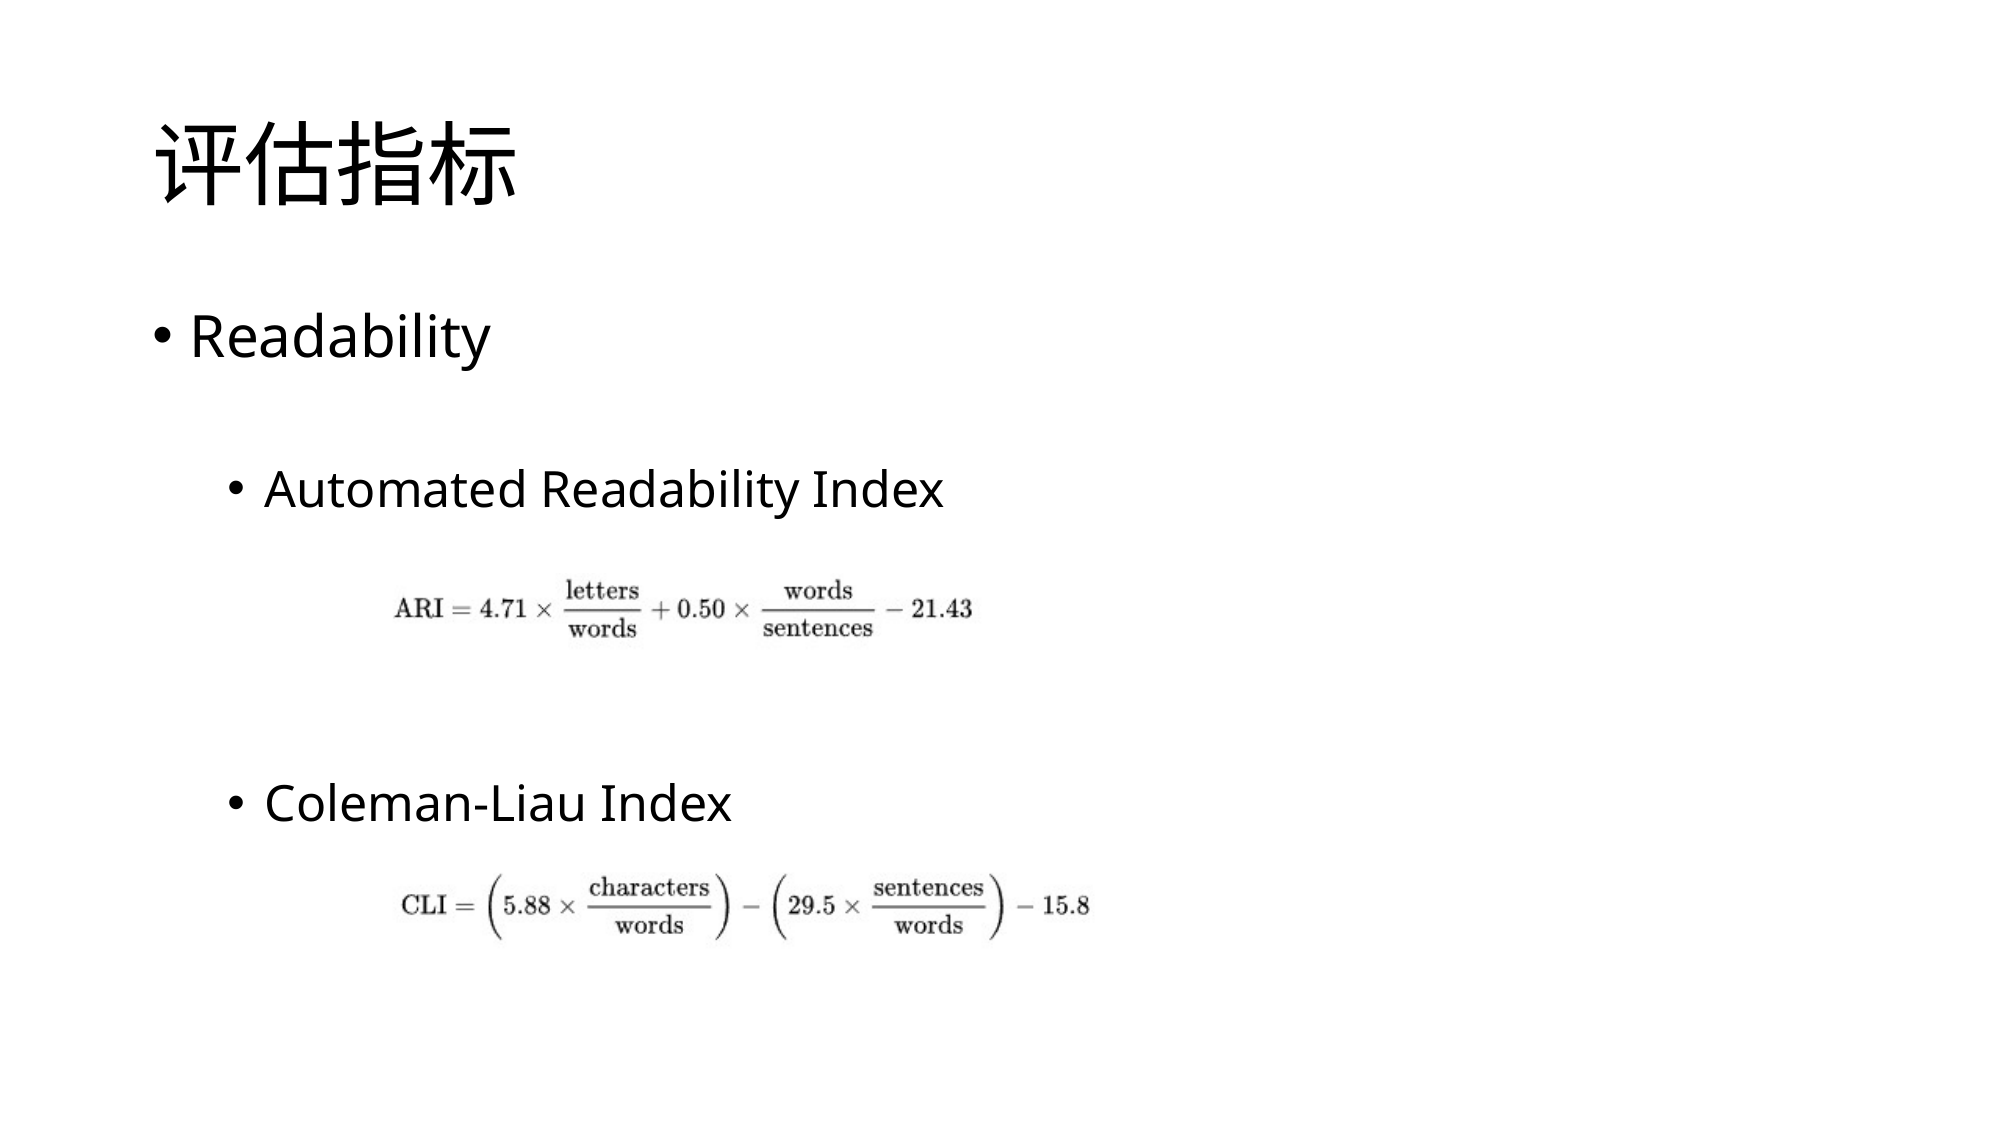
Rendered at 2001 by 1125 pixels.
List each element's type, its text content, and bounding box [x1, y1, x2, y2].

picture [381, 860, 1118, 967]
title 评估指标 [137, 59, 1863, 278]
list Readability Automated Readability Index Coleman-Liau Index [137, 299, 1863, 1014]
picture [381, 573, 1000, 657]
